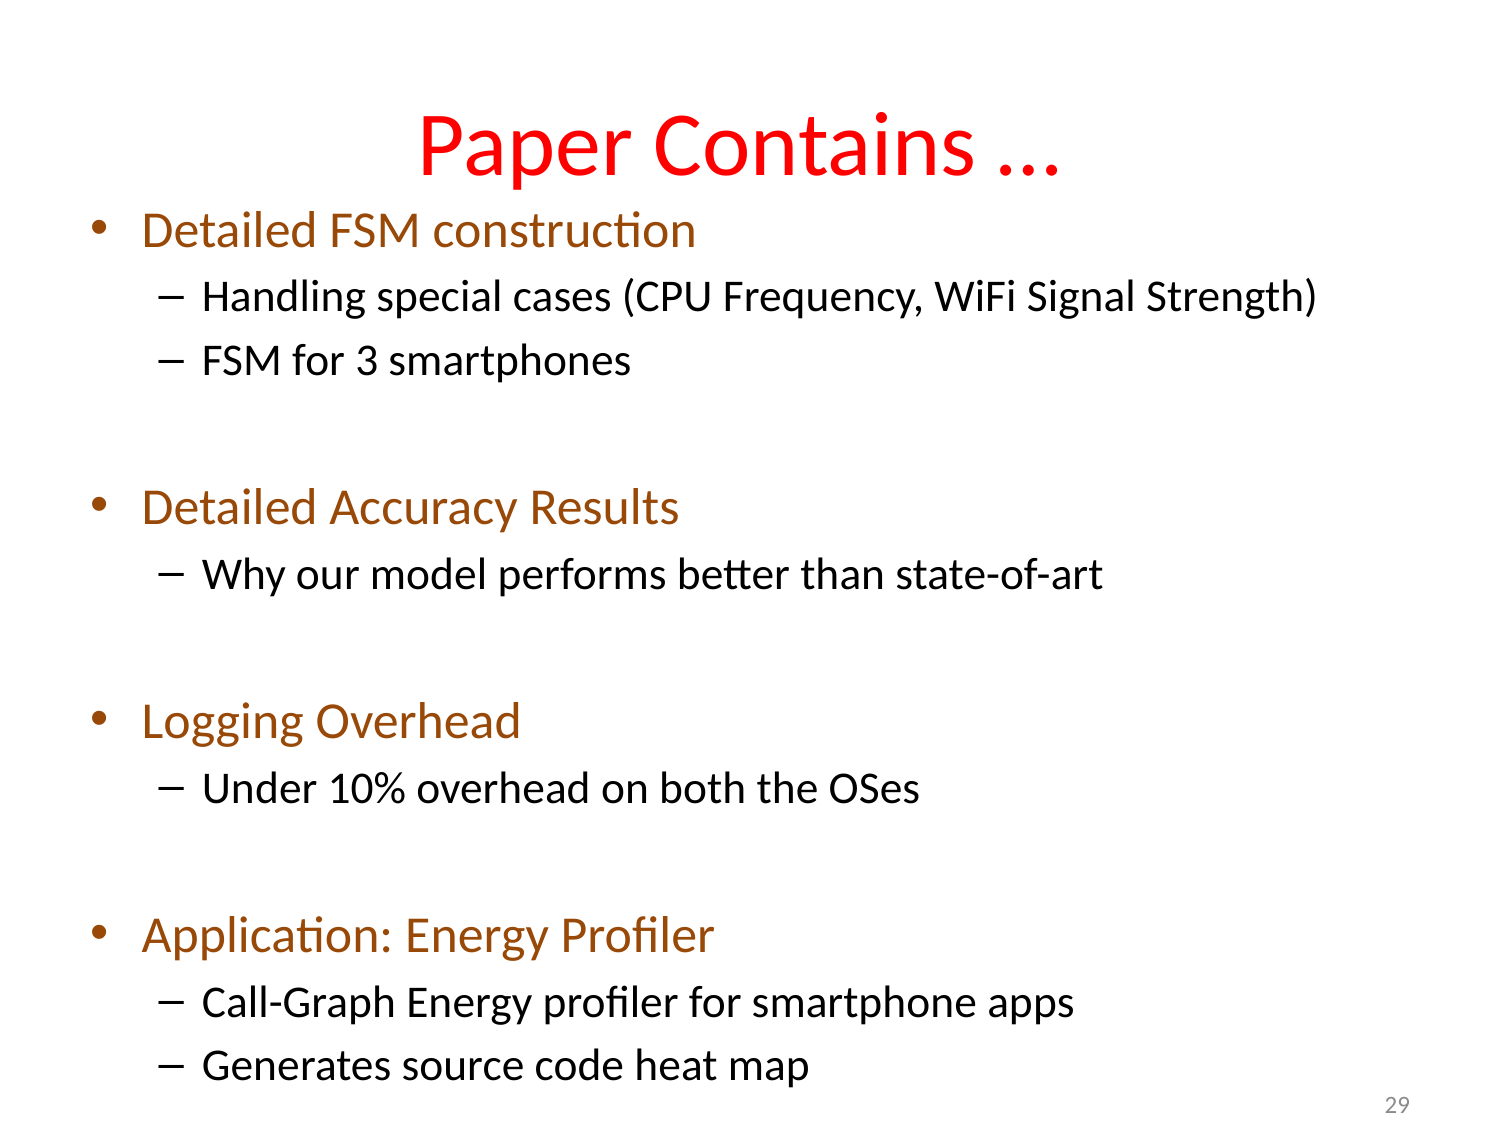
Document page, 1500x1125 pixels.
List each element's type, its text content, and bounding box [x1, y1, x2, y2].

slide_number 29 [1074, 1073, 1425, 1125]
list Detailed FSM construction Handling special cases (CPU Frequency, WiFi Signal Strength) FSM for 3 smartphones Detailed Accuracy Results Why our model performs better than state-of-art Logging Overhead Under 10% overhead on both the OSes Application: Energy Profiler Call-Graph Energy profiler for smartphone apps Generates source code heat map [75, 187, 1500, 1100]
title Paper Contains … [75, 45, 1425, 187]
